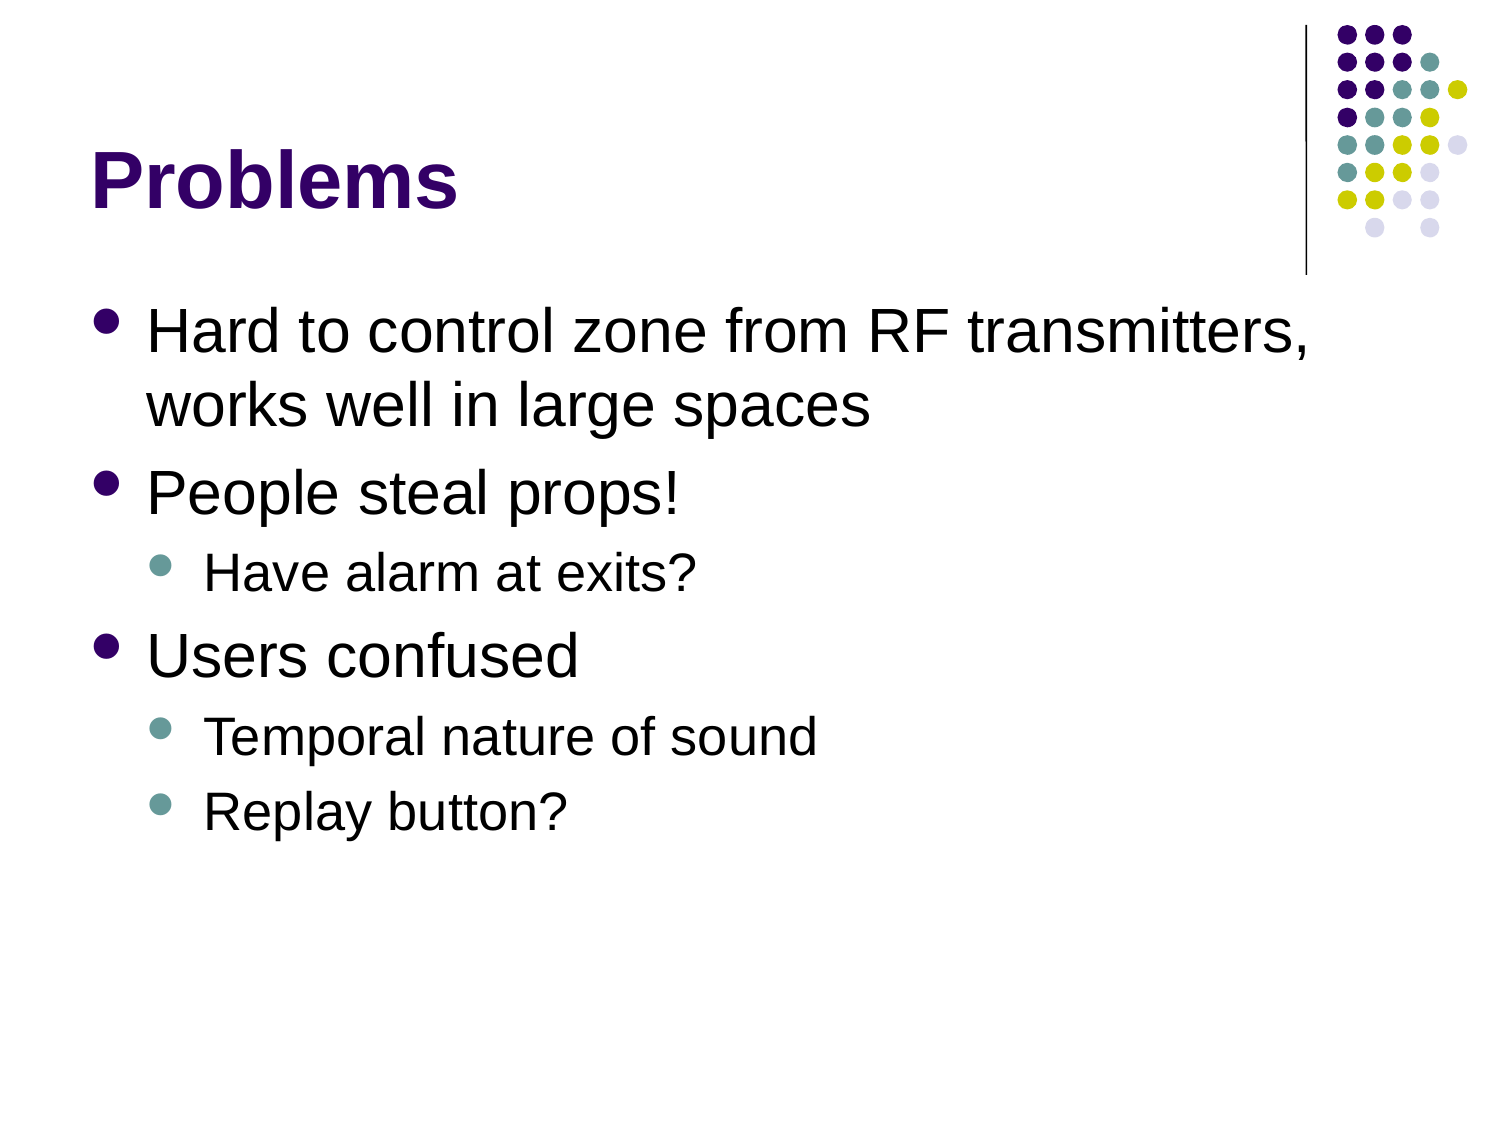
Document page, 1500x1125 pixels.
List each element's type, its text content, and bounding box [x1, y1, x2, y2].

list Hard to control zone from RF transmitters, works well in large spaces People steal props! Have alarm at exits? Users confused Temporal nature of sound Replay button? [75, 282, 1425, 1006]
title Problems [75, 20, 1313, 233]
